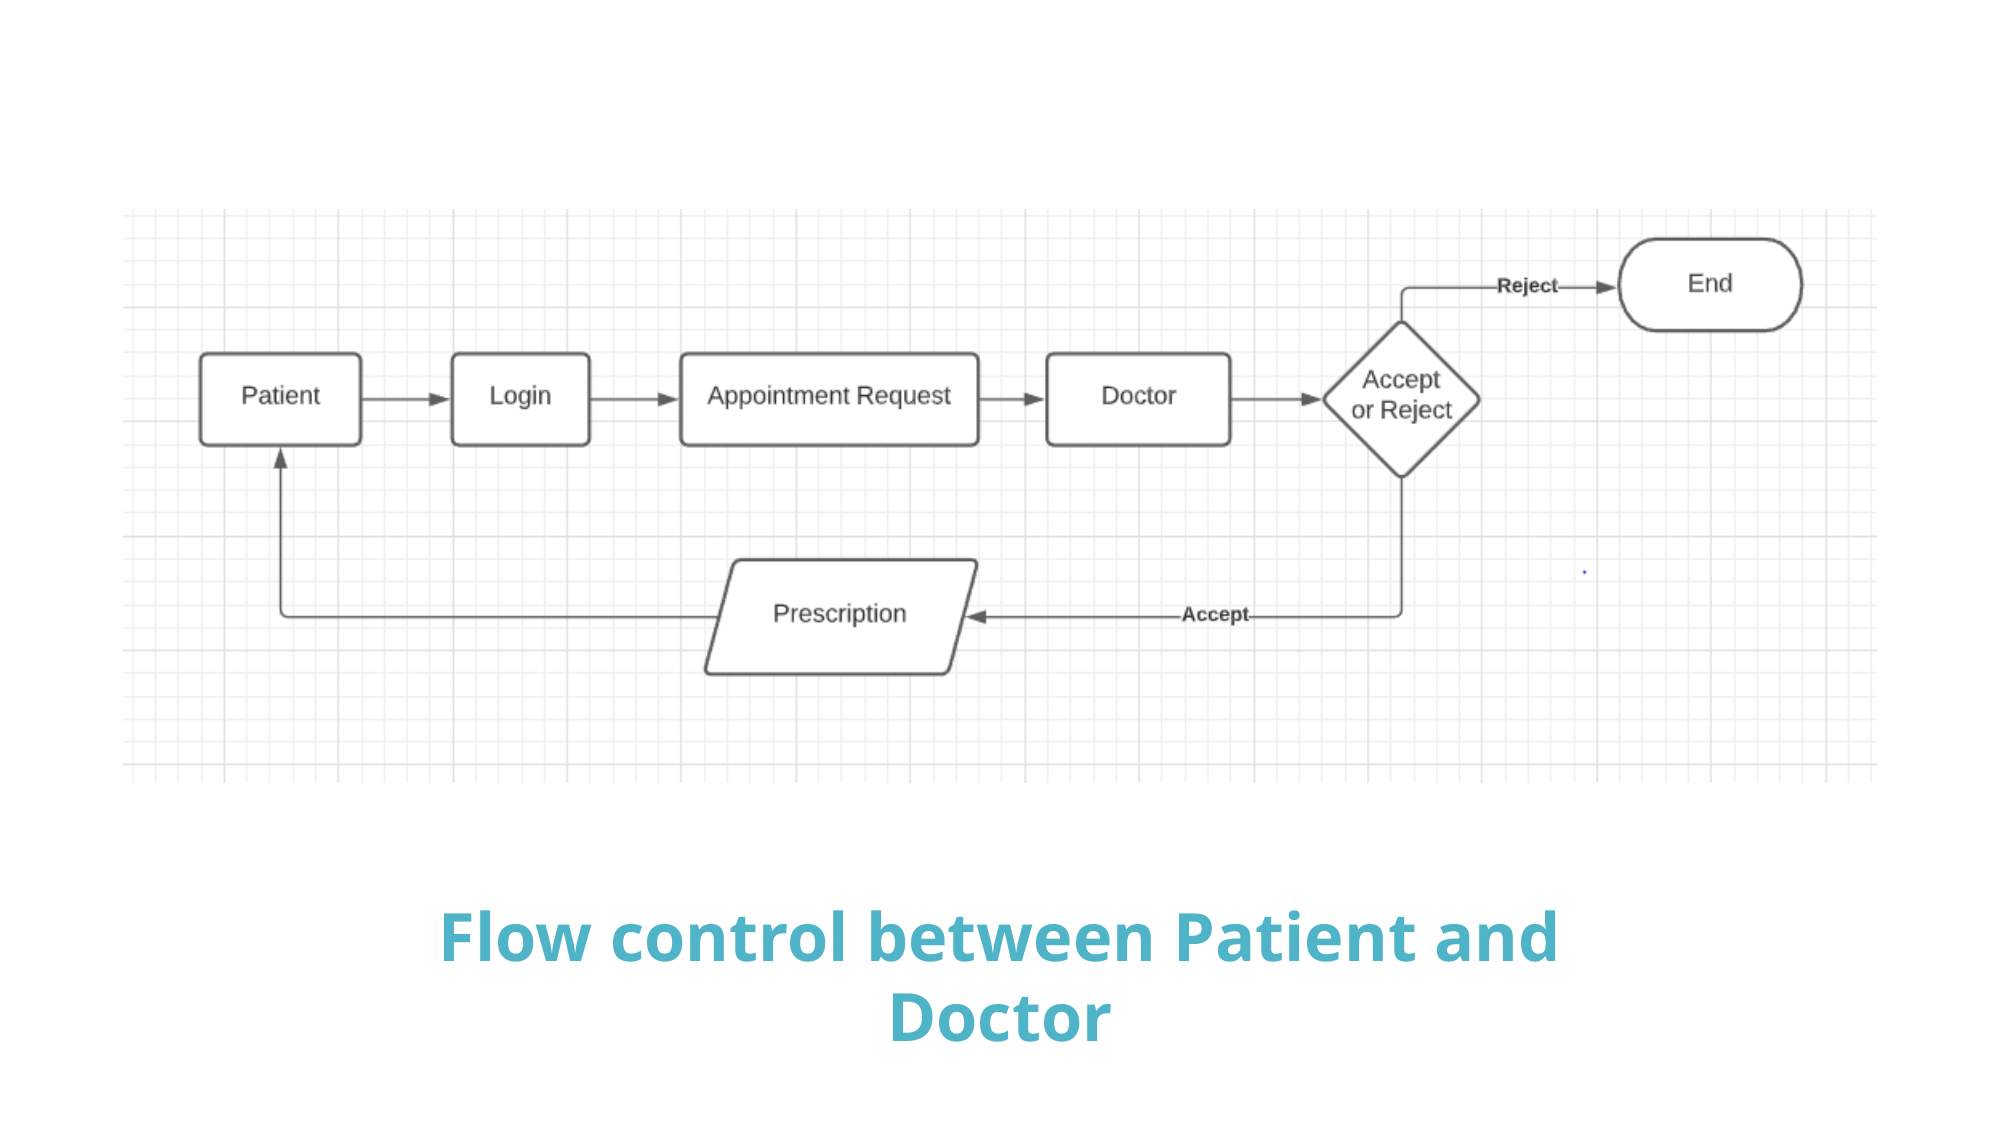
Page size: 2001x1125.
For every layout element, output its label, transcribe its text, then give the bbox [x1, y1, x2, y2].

text_box Flow control between Patient and Doctor [387, 887, 1613, 1063]
picture [122, 208, 1878, 783]
